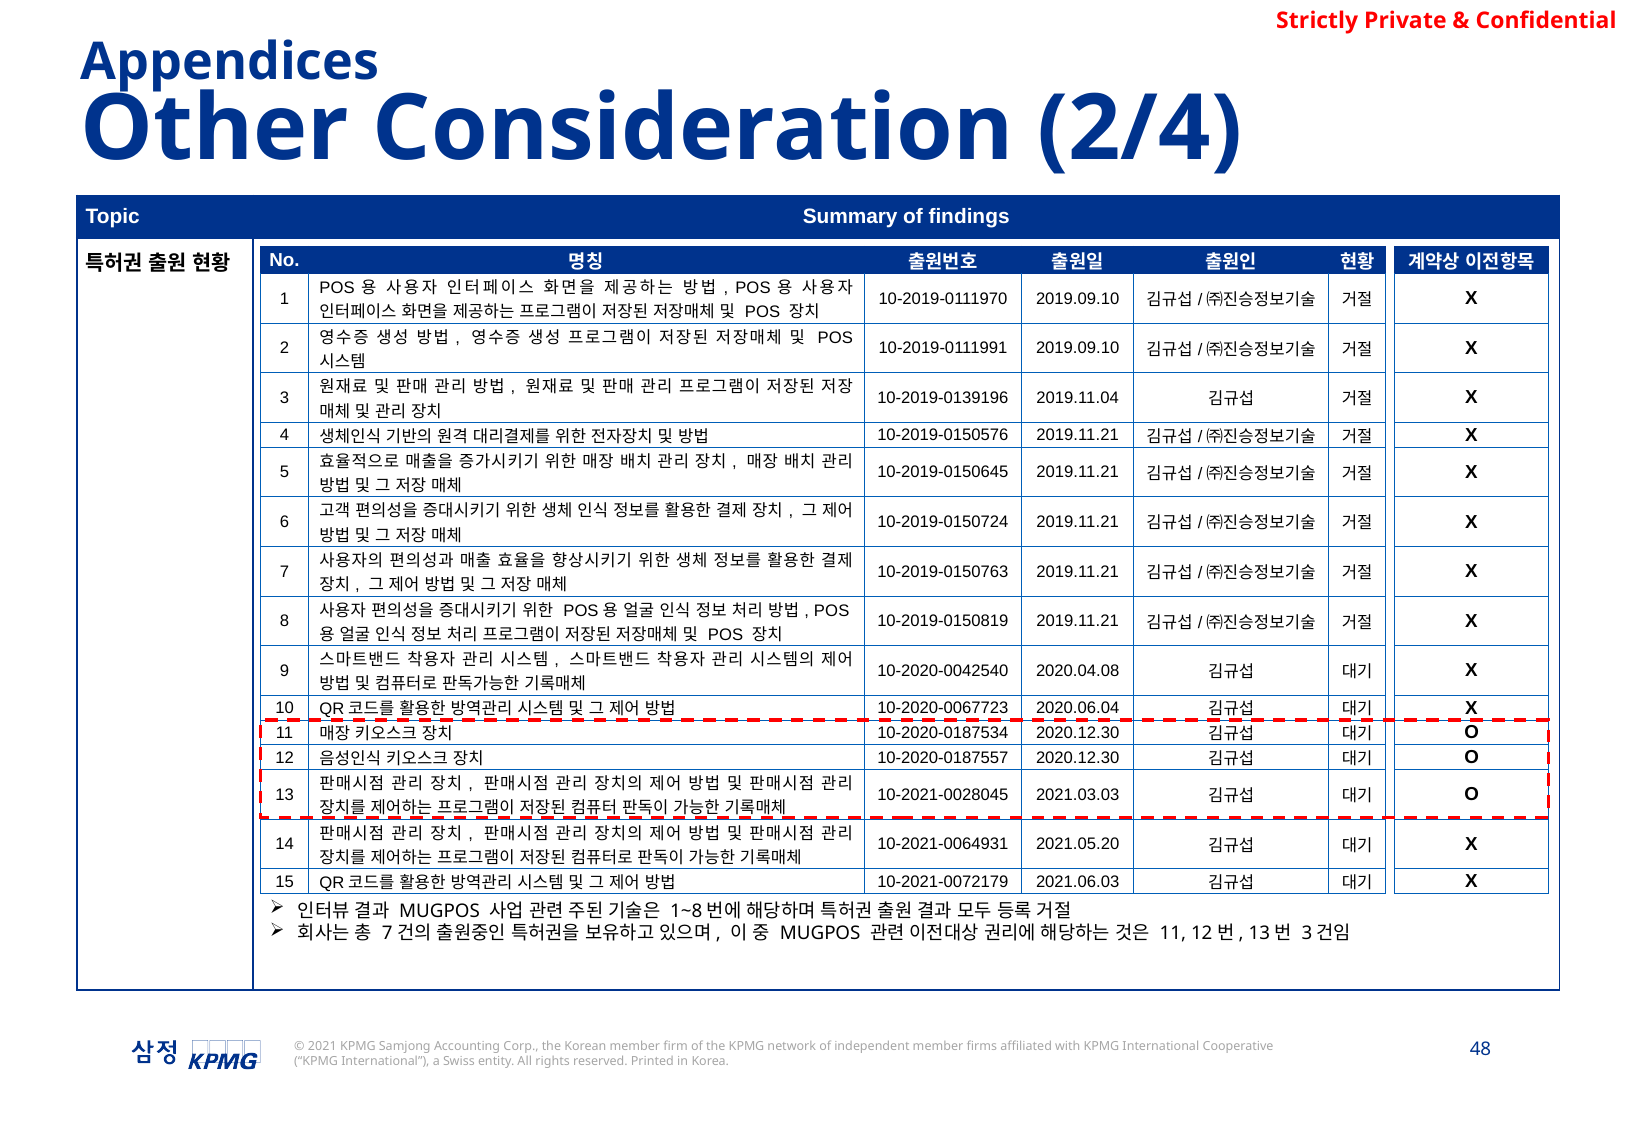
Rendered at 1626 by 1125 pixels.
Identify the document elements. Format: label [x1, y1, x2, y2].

table_cell [1395, 696, 1548, 720]
table_cell [309, 324, 864, 372]
table_cell [1329, 324, 1385, 372]
text_box [65, 37, 1475, 83]
table_header [309, 247, 864, 273]
table_cell [1134, 373, 1328, 422]
table_cell [1022, 497, 1133, 546]
table_cell [1329, 646, 1385, 695]
table_cell [261, 423, 308, 447]
table_cell [261, 646, 308, 695]
text_box [260, 719, 1549, 818]
table_cell [1022, 373, 1133, 422]
table_cell [865, 497, 1021, 546]
table_cell [1022, 597, 1133, 645]
table_cell [865, 547, 1021, 596]
table_cell [254, 239, 1559, 989]
table_cell [1134, 324, 1328, 372]
table_cell [309, 274, 864, 323]
table_cell [1134, 547, 1328, 596]
table_cell [78, 239, 252, 989]
table_header [78, 196, 252, 237]
table_cell [865, 597, 1021, 645]
table_cell [309, 547, 864, 596]
table_cell [1395, 820, 1548, 868]
table_cell [1329, 497, 1385, 546]
table_cell [1395, 597, 1548, 645]
table_cell [1395, 646, 1548, 695]
table_cell [1022, 547, 1133, 596]
table_cell [261, 324, 308, 372]
table_cell [1134, 497, 1328, 546]
table_cell [1395, 324, 1548, 372]
table_cell [1395, 497, 1548, 546]
table_cell [1022, 820, 1133, 868]
table_cell [1134, 869, 1328, 889]
table_cell [1395, 373, 1548, 422]
table_cell [1134, 597, 1328, 645]
table_cell [309, 448, 864, 496]
table_cell [1022, 696, 1133, 720]
table_cell [1134, 423, 1328, 447]
table_cell [1329, 869, 1385, 889]
table_header [254, 196, 1559, 237]
table_cell [1022, 423, 1133, 447]
table_cell [1329, 597, 1385, 645]
table_cell [261, 274, 308, 323]
table_cell [1022, 324, 1133, 372]
table_cell [309, 869, 864, 889]
table_header [1395, 247, 1548, 273]
table_cell [1395, 869, 1548, 889]
table_header [1022, 247, 1133, 273]
table_cell [1329, 373, 1385, 422]
table_cell [1022, 646, 1133, 695]
table_cell [1395, 448, 1548, 496]
table_cell [865, 696, 1021, 720]
table_cell [1329, 423, 1385, 447]
table_cell [1134, 646, 1328, 695]
table_cell [261, 547, 308, 596]
table_cell [1022, 869, 1133, 889]
table_cell [261, 696, 308, 720]
table_cell [865, 373, 1021, 422]
table_header [1134, 247, 1328, 273]
table_cell [309, 597, 864, 645]
text_box [260, 889, 1555, 994]
table_cell [261, 820, 308, 868]
table_header [865, 247, 1021, 273]
table_cell [1395, 547, 1548, 596]
table_cell [865, 448, 1021, 496]
table_cell [1329, 448, 1385, 496]
text_box [65, 91, 1475, 188]
table_cell [1329, 274, 1385, 323]
table_cell [865, 274, 1021, 323]
table_cell [865, 646, 1021, 695]
table_cell [1395, 423, 1548, 447]
table_cell [1329, 820, 1385, 868]
table_cell [865, 423, 1021, 447]
table_cell [261, 869, 308, 889]
table_cell [1022, 274, 1133, 323]
table_header [261, 247, 308, 273]
picture [129, 1038, 263, 1071]
table_cell [309, 646, 864, 695]
table_cell [1022, 448, 1133, 496]
table_cell [261, 373, 308, 422]
table_cell [865, 324, 1021, 372]
table_cell [865, 820, 1021, 868]
table_cell [261, 597, 308, 645]
table_cell [309, 820, 864, 868]
table_cell [1134, 820, 1328, 868]
table_cell [309, 373, 864, 422]
table_cell [865, 869, 1021, 889]
table_cell [261, 448, 308, 496]
table_cell [261, 497, 308, 546]
table_cell [309, 696, 864, 720]
table_cell [1329, 696, 1385, 720]
table_cell [1134, 274, 1328, 323]
table_cell [1386, 818, 1394, 889]
table_cell [1134, 696, 1328, 720]
table_cell [309, 497, 864, 546]
table_cell [1134, 448, 1328, 496]
table_cell [1395, 274, 1548, 323]
table_cell [309, 423, 864, 447]
table_header [1329, 247, 1385, 273]
table_cell [1329, 547, 1385, 596]
